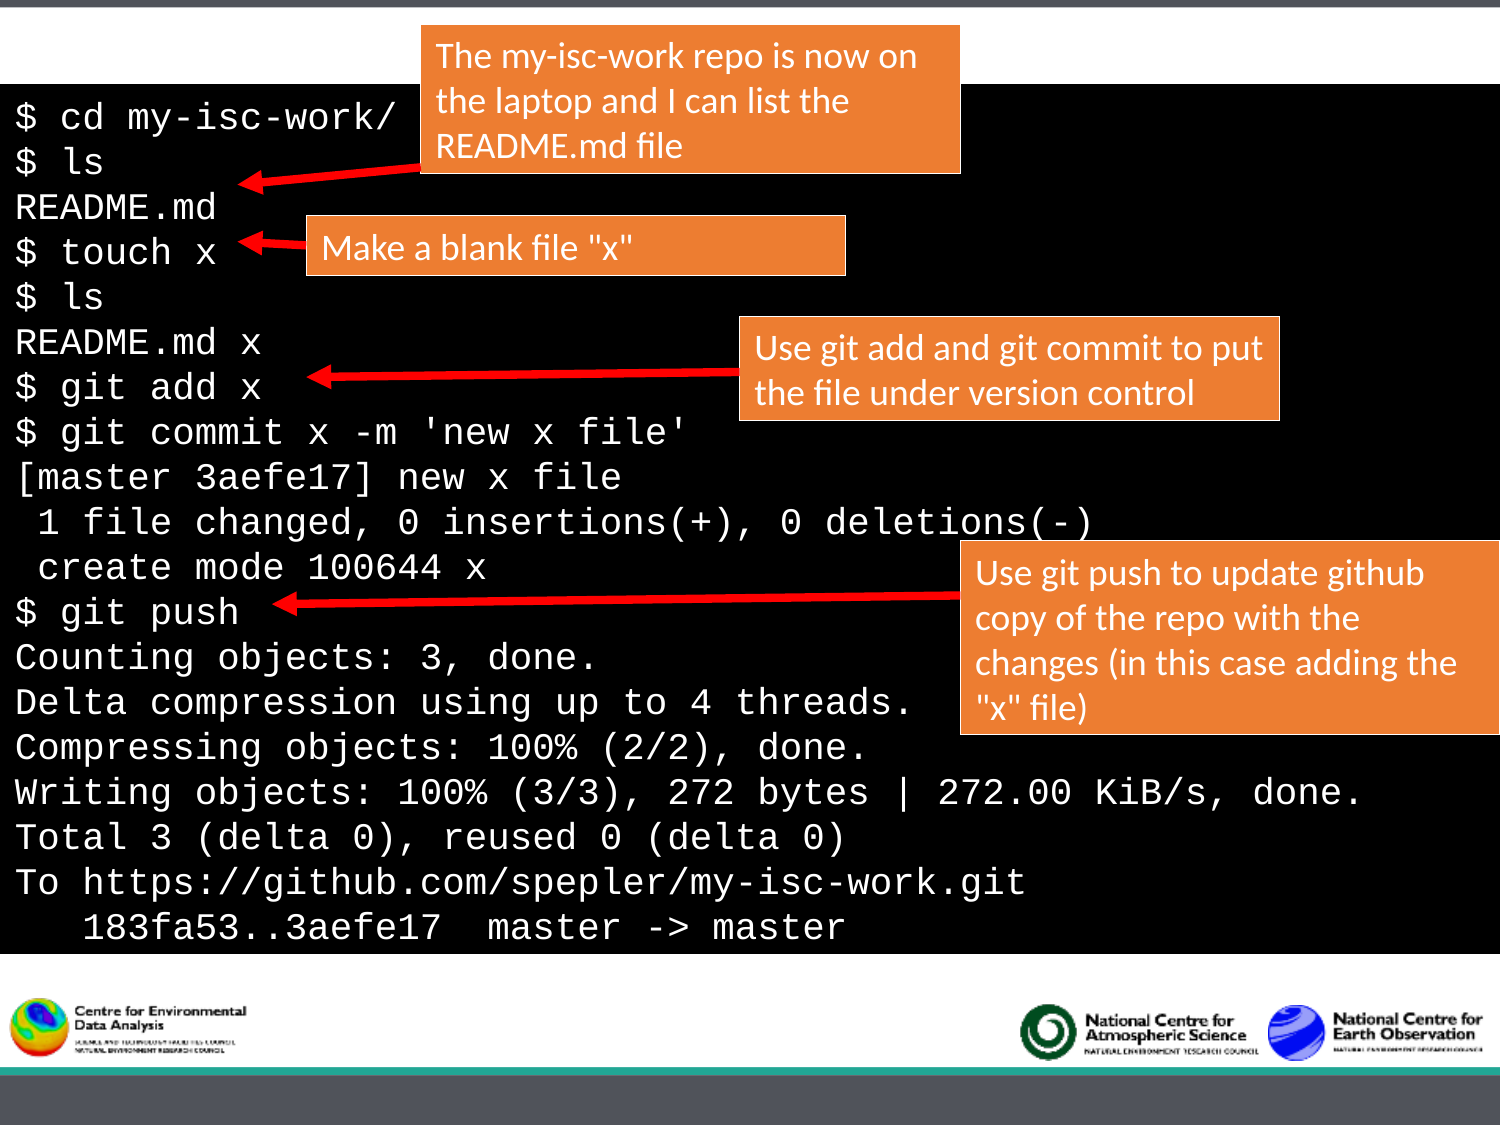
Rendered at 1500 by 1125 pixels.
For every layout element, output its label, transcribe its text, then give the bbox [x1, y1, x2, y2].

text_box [271, 595, 961, 605]
text_box Use git push to update github copy of the repo with the changes (in this case adding the "x" file) [960, 540, 1500, 735]
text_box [237, 241, 307, 246]
text_box Use git add and git commit to put the file under version control [739, 316, 1280, 421]
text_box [237, 167, 421, 185]
picture [0, 954, 1500, 1125]
text_box The my-isc-work repo is now on the laptop and I can list the README.md file [420, 24, 961, 174]
picture [0, 0, 1500, 84]
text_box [306, 371, 740, 377]
text_box Make a blank file "x" [306, 215, 846, 276]
text_box $ cd my-isc-work/ $ ls README.md $ touch x $ ls README.md x $ git add x $ git commit x -m 'new x file' [master 3aefe17] new x file 1 file changed, 0 insertions(+), 0 deletions(-) create mode 100644 x $ git push Counting objects: 3, done. Delta compression using up to 4 threads. Compressing objects: 100% (2/2), done. Writing objects: 100% (3/3), 272 bytes | 272.00 KiB/s, done. Total 3 (delta 0), reused 0 (delta 0) To https://github.com/spepler/my-isc-work.git 183fa53..3aefe17 master -> master [0, 84, 1500, 954]
